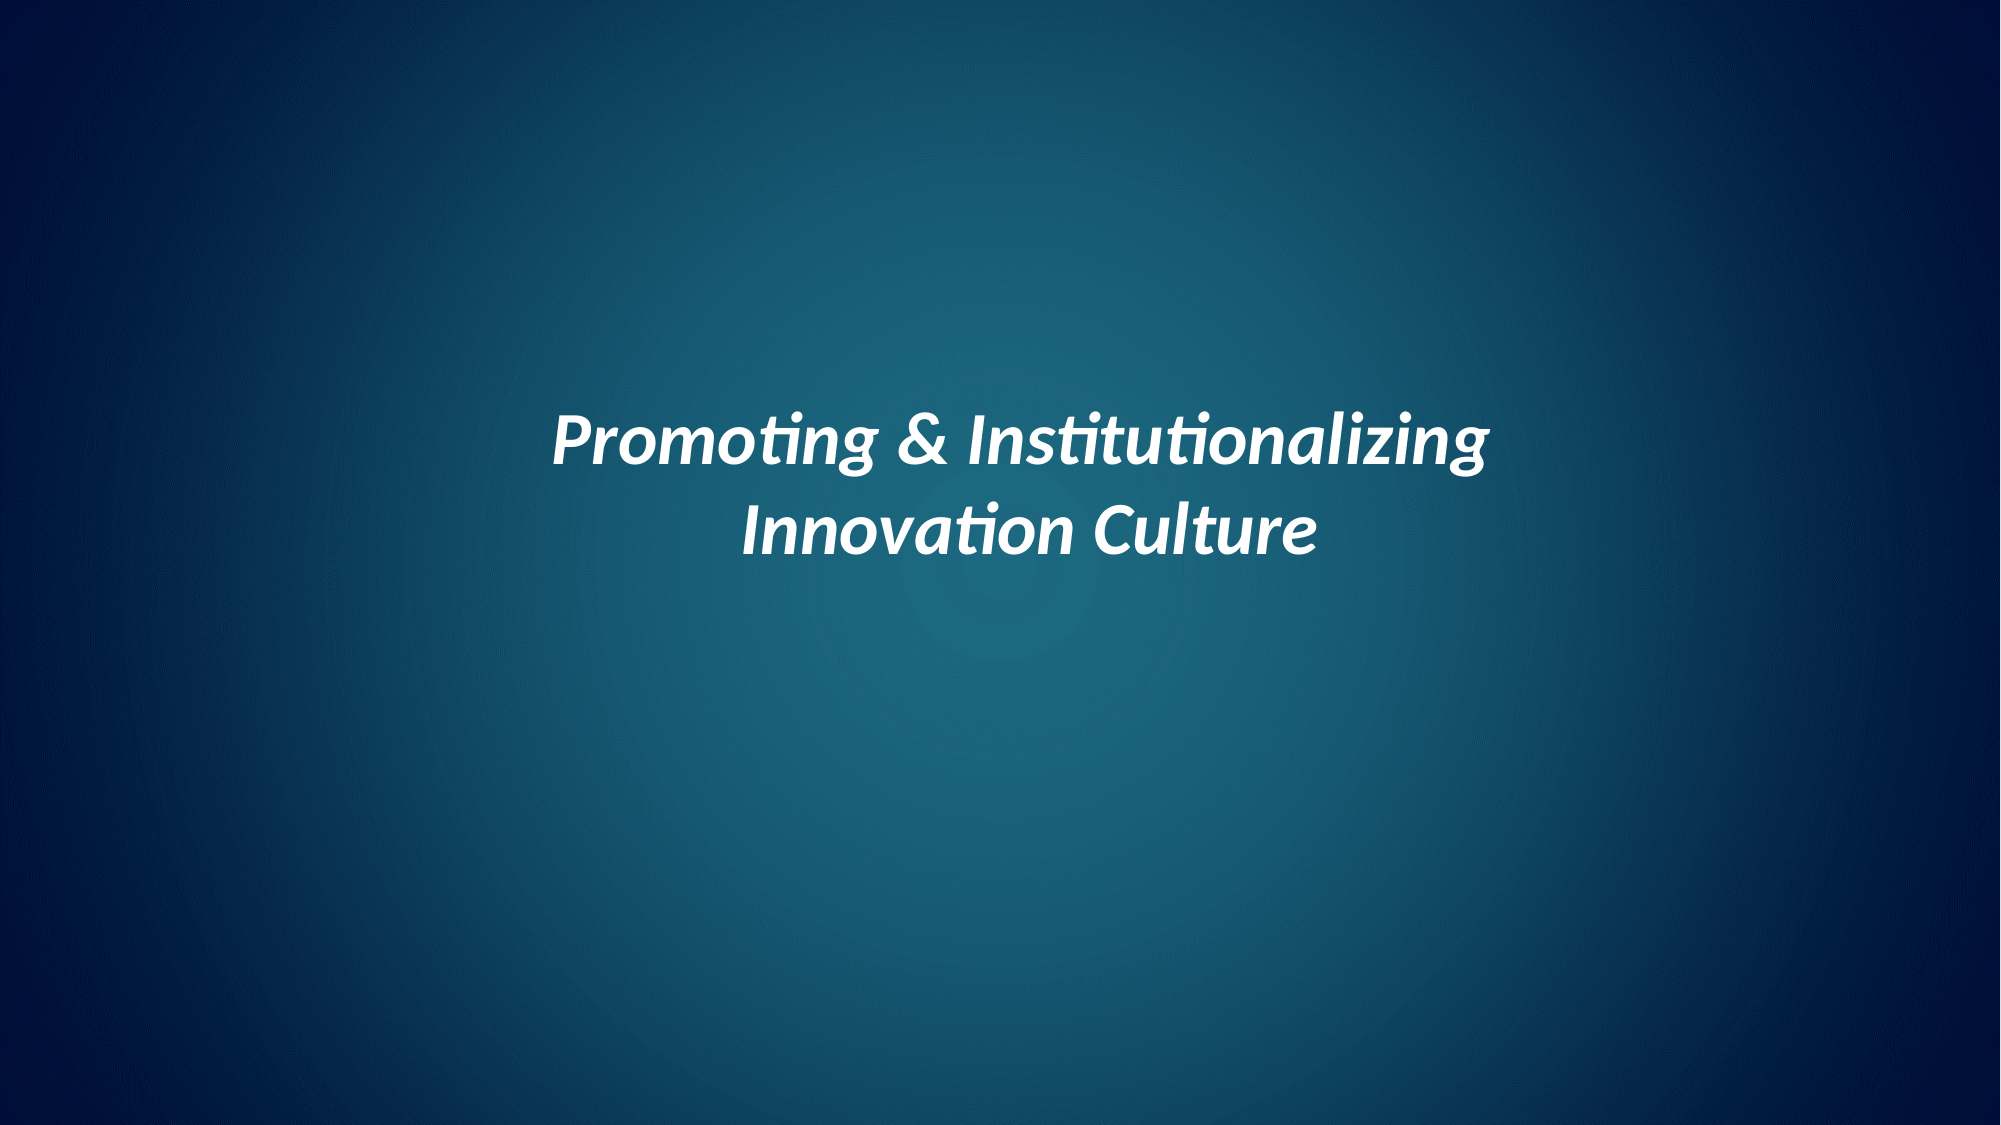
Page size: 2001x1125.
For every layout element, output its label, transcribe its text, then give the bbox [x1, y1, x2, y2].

picture [0, 0, 2001, 1125]
text_box Promoting & Institutionalizing Innovation Culture [518, 381, 1542, 577]
